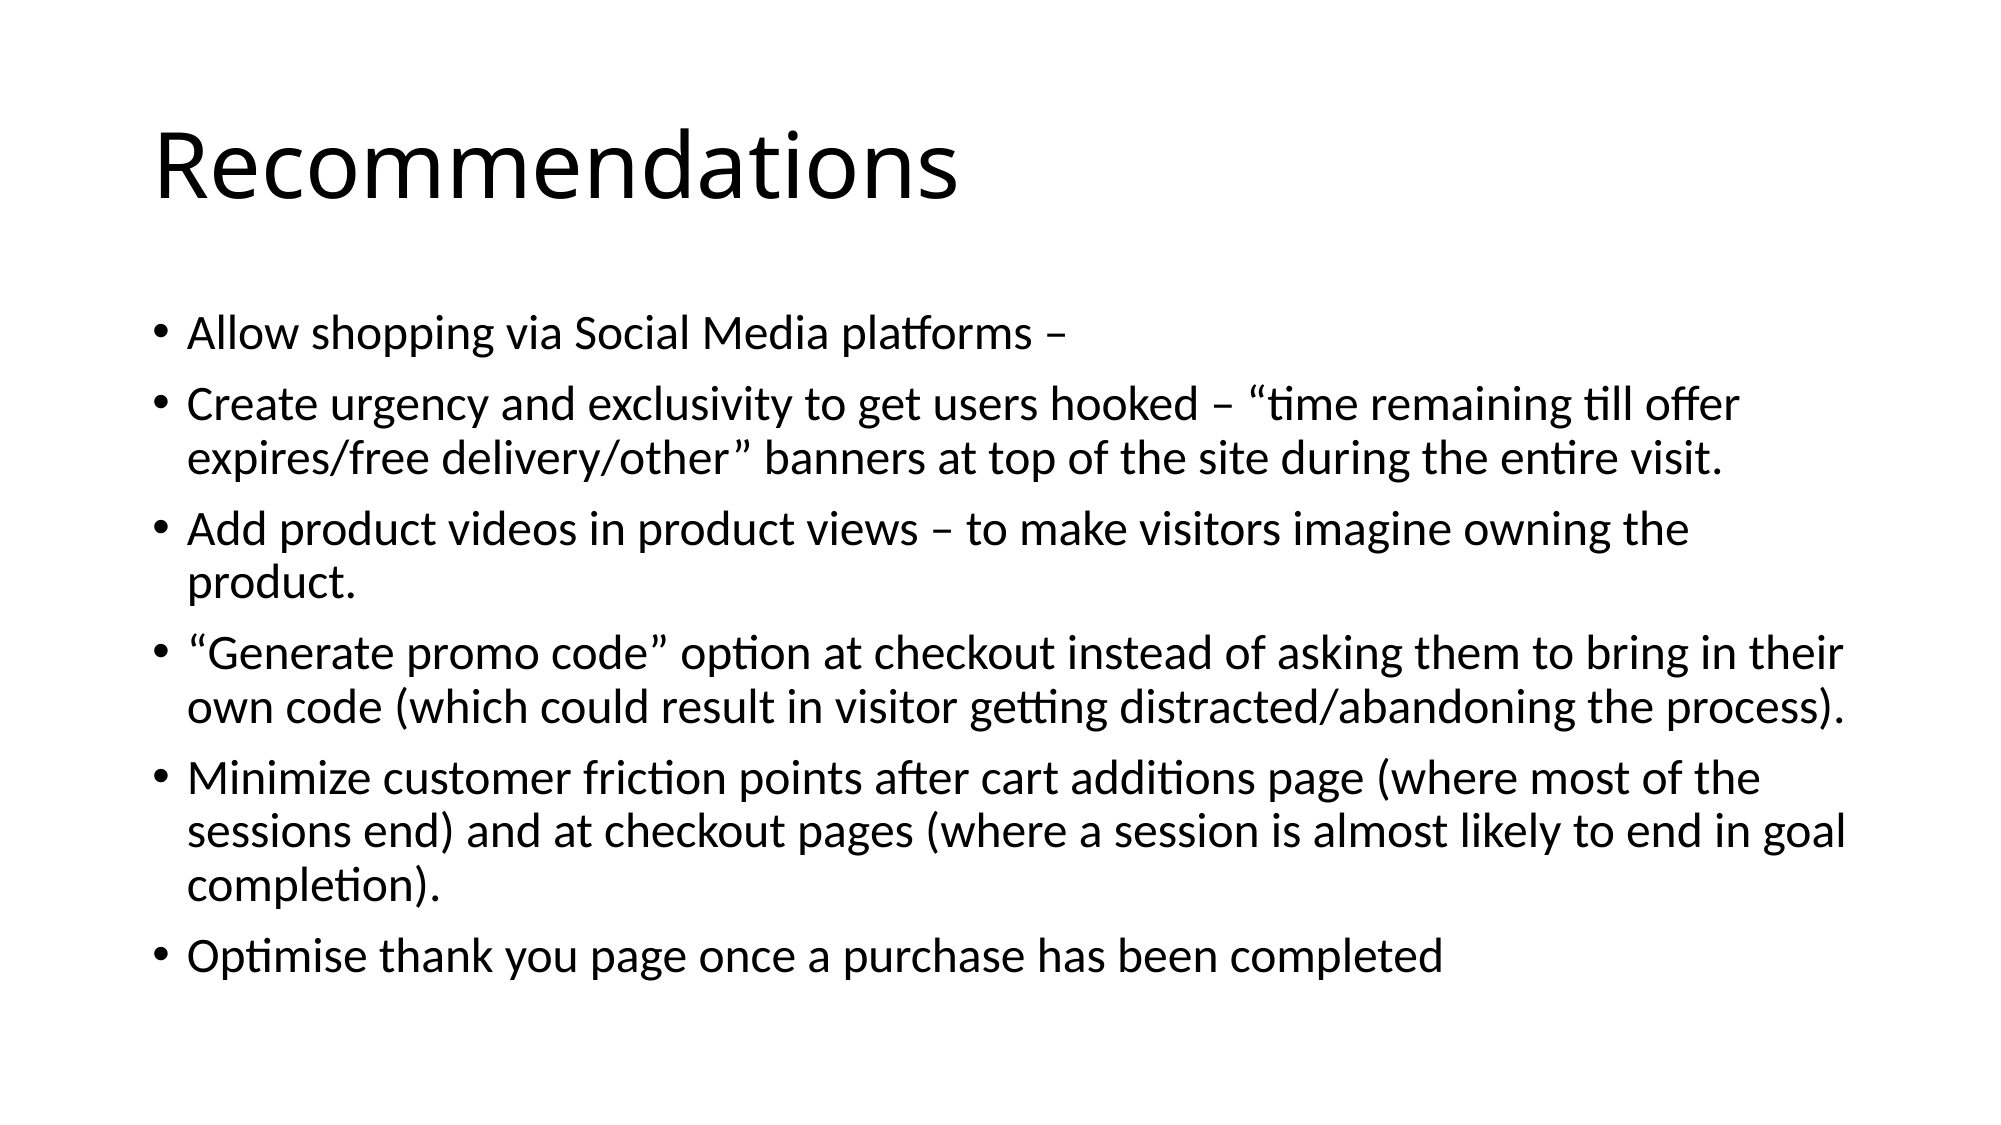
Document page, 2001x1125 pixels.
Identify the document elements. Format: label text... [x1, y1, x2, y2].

list Allow shopping via Social Media platforms – Create urgency and exclusivity to get users hooked – “time remaining till offer expires/free delivery/other” banners at top of the site during the entire visit. Add product videos in product views – to make visitors imagine owning the product. “Generate promo code” option at checkout instead of asking them to bring in their own code (which could result in visitor getting distracted/abandoning the process). Minimize customer friction points after cart additions page (where most of the sessions end) and at checkout pages (where a session is almost likely to end in goal completion). Optimise thank you page once a purchase has been completed [137, 299, 1863, 1014]
title Recommendations [137, 59, 1863, 278]
